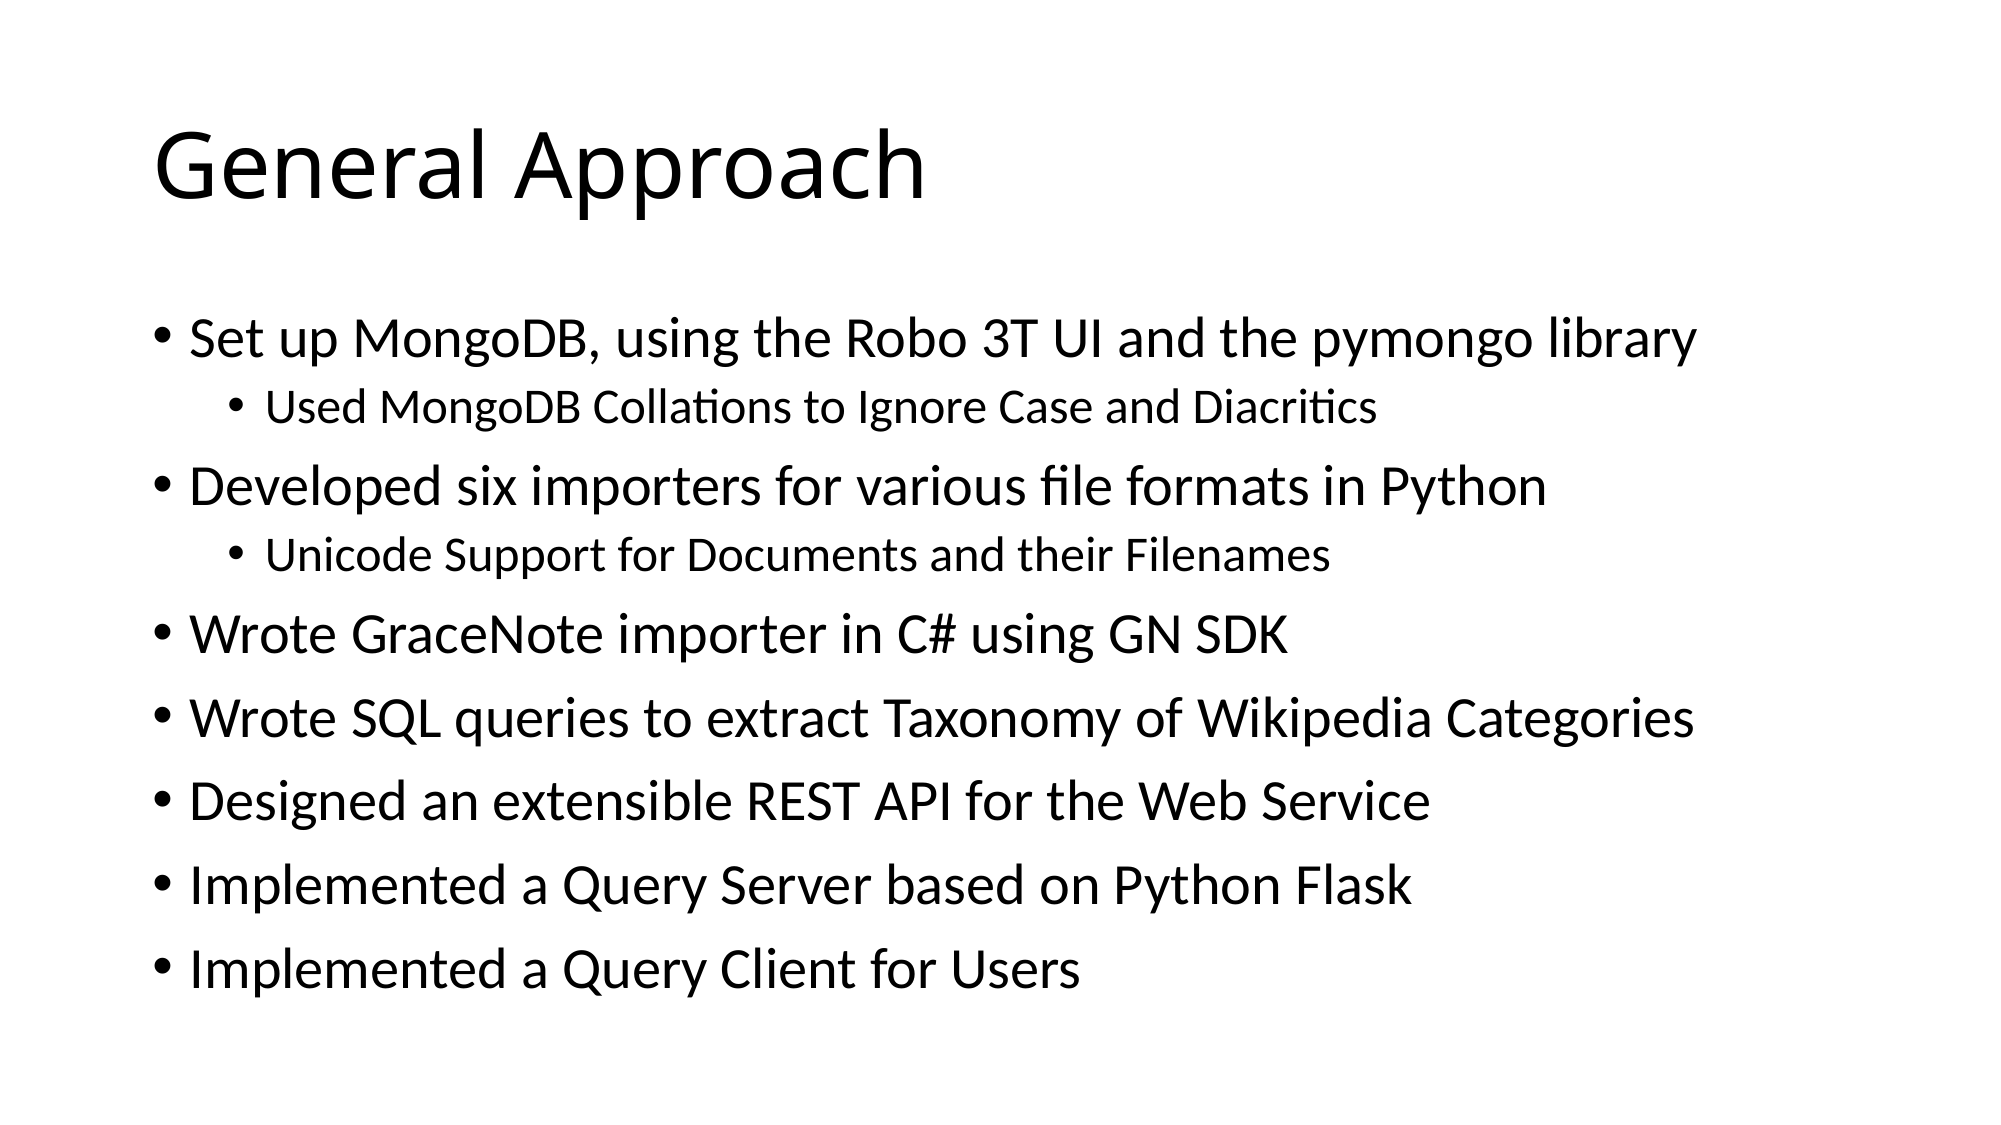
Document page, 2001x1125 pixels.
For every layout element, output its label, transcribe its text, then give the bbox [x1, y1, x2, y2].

list Set up MongoDB, using the Robo 3T UI and the pymongo library Used MongoDB Collations to Ignore Case and Diacritics Developed six importers for various file formats in Python Unicode Support for Documents and their Filenames Wrote GraceNote importer in C# using GN SDK Wrote SQL queries to extract Taxonomy of Wikipedia Categories Designed an extensible REST API for the Web Service Implemented a Query Server based on Python Flask Implemented a Query Client for Users [137, 299, 1863, 1014]
title General Approach [137, 59, 1863, 278]
